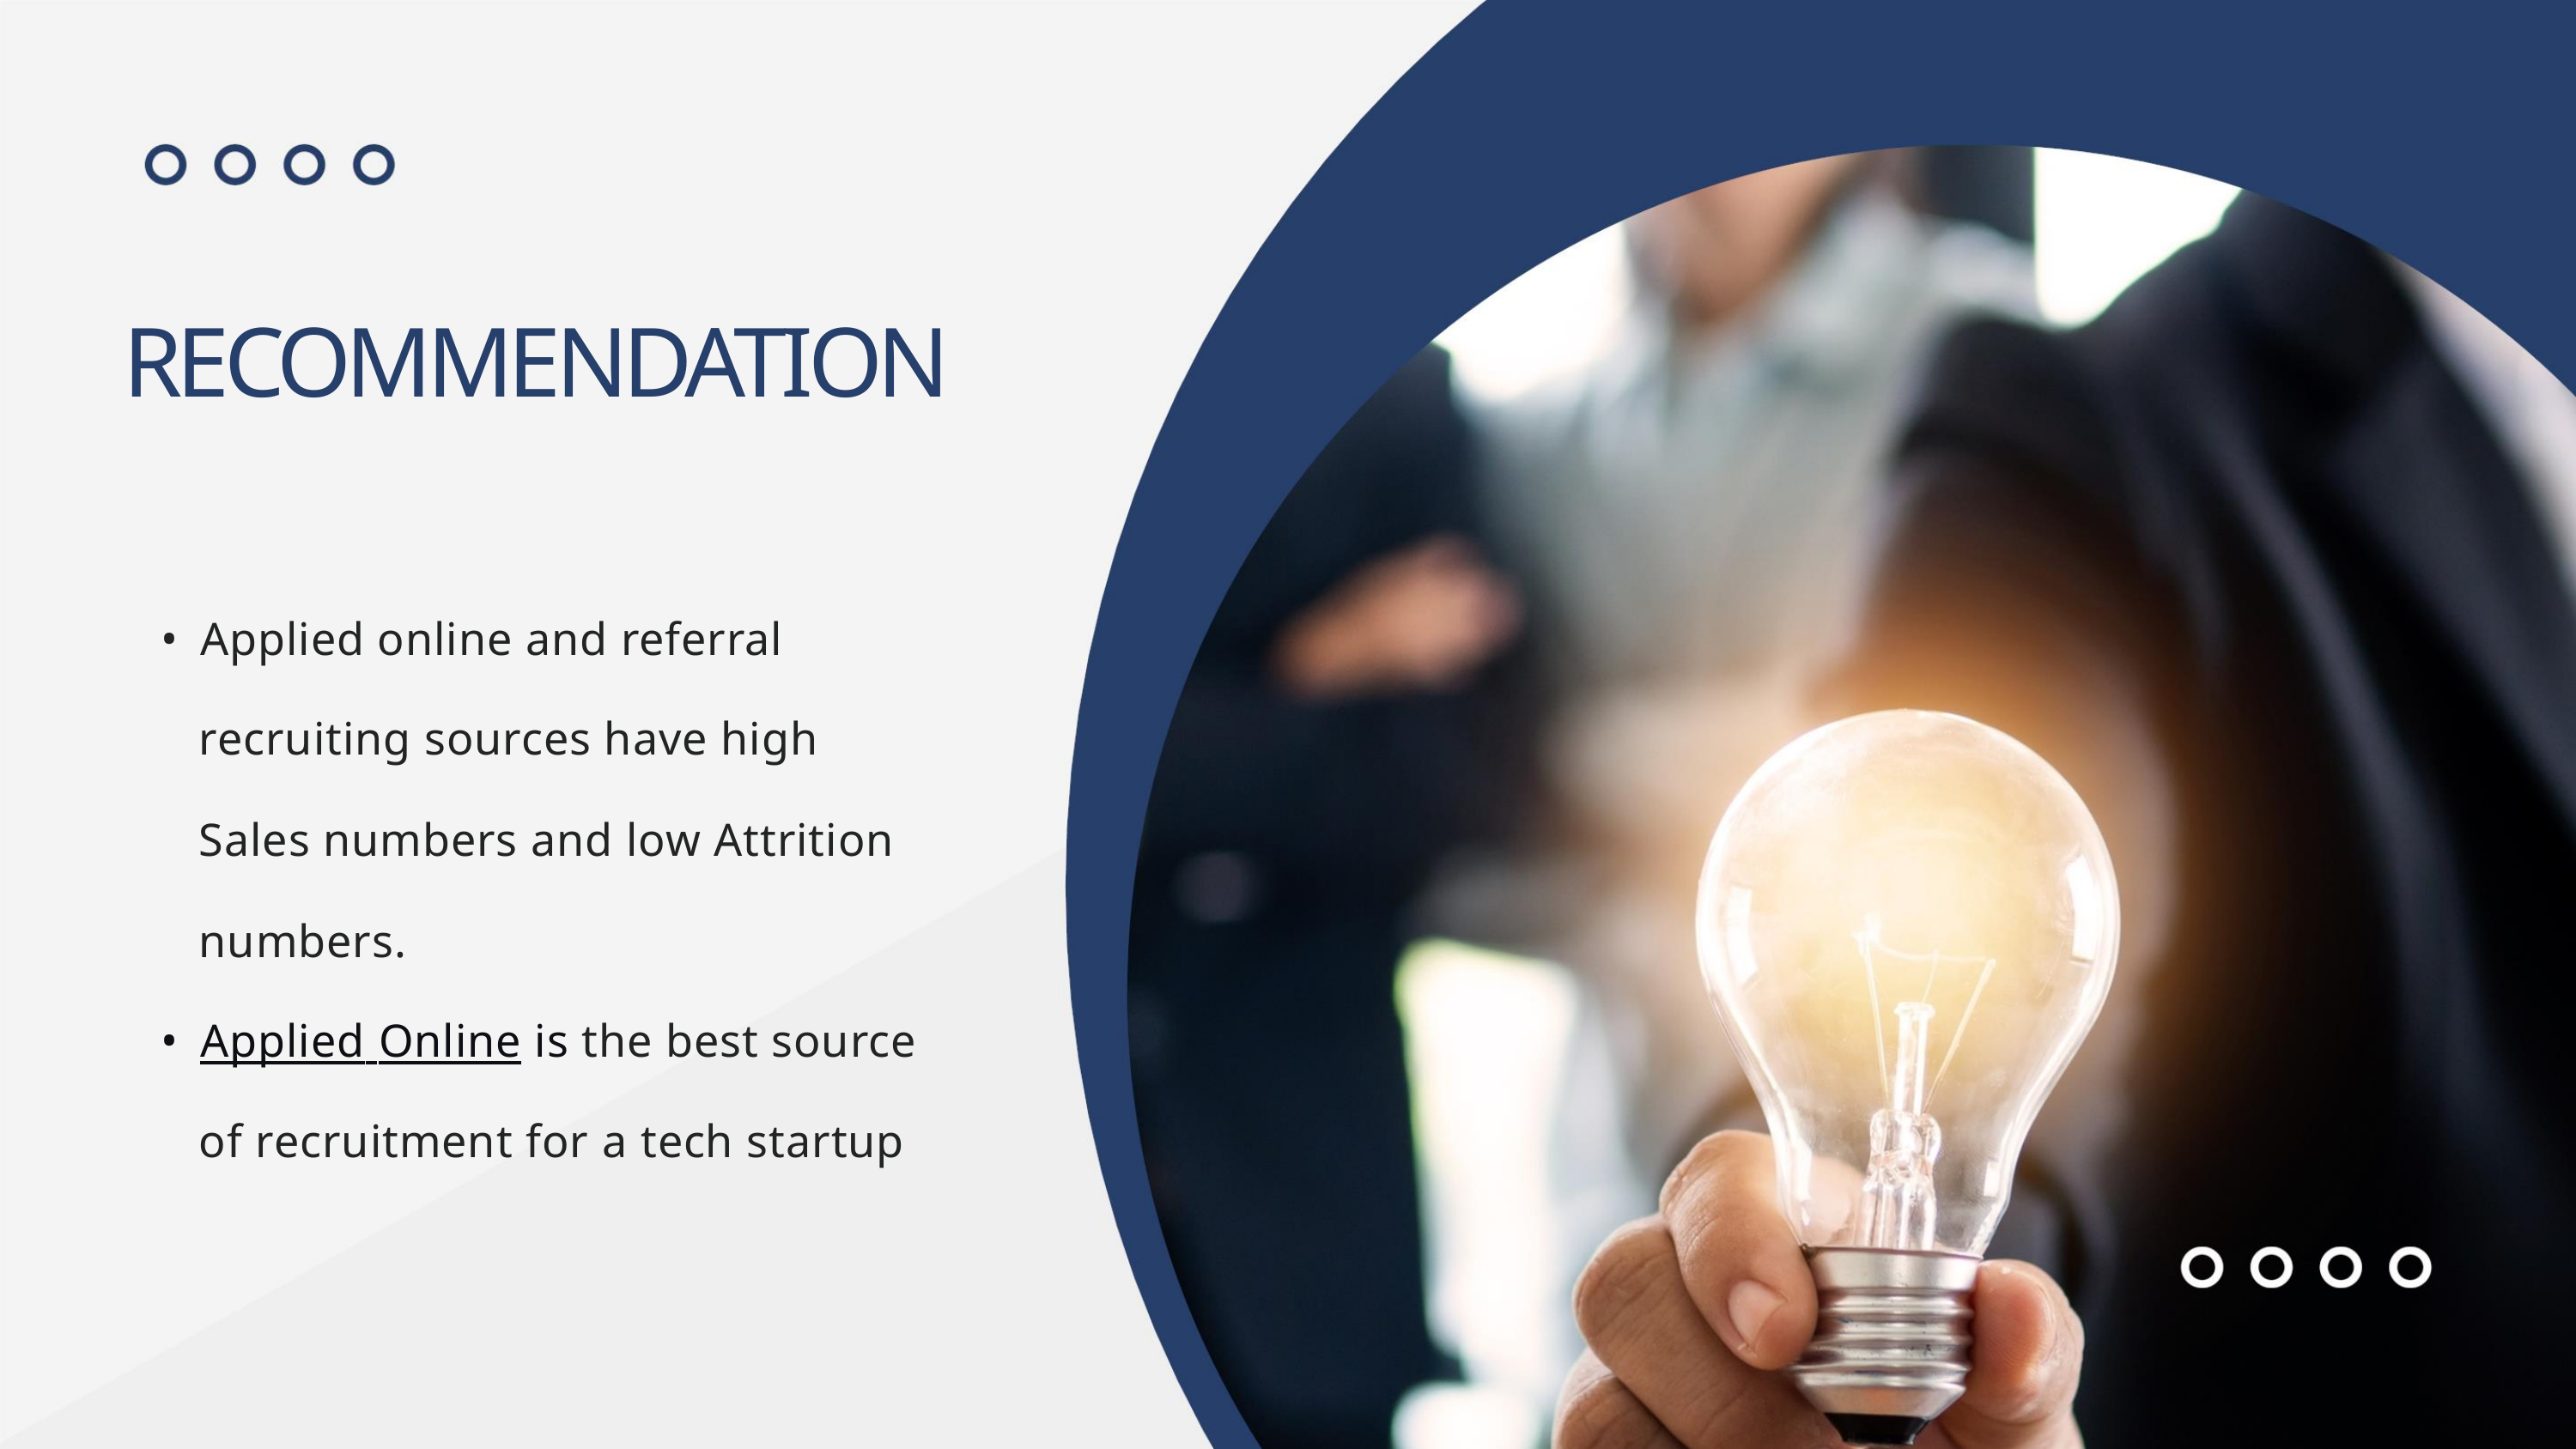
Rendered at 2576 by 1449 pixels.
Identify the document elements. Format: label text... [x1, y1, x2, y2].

text_box • Applied Online is the best source of recruitment for a tech startup [161, 1016, 987, 1167]
text_box [0, 0, 2576, 1449]
text_box • Applied online and referral recruiting sources have high Sales numbers and low Attrition numbers. [161, 613, 967, 967]
text_box RECOMMENDATION [123, 299, 1160, 416]
